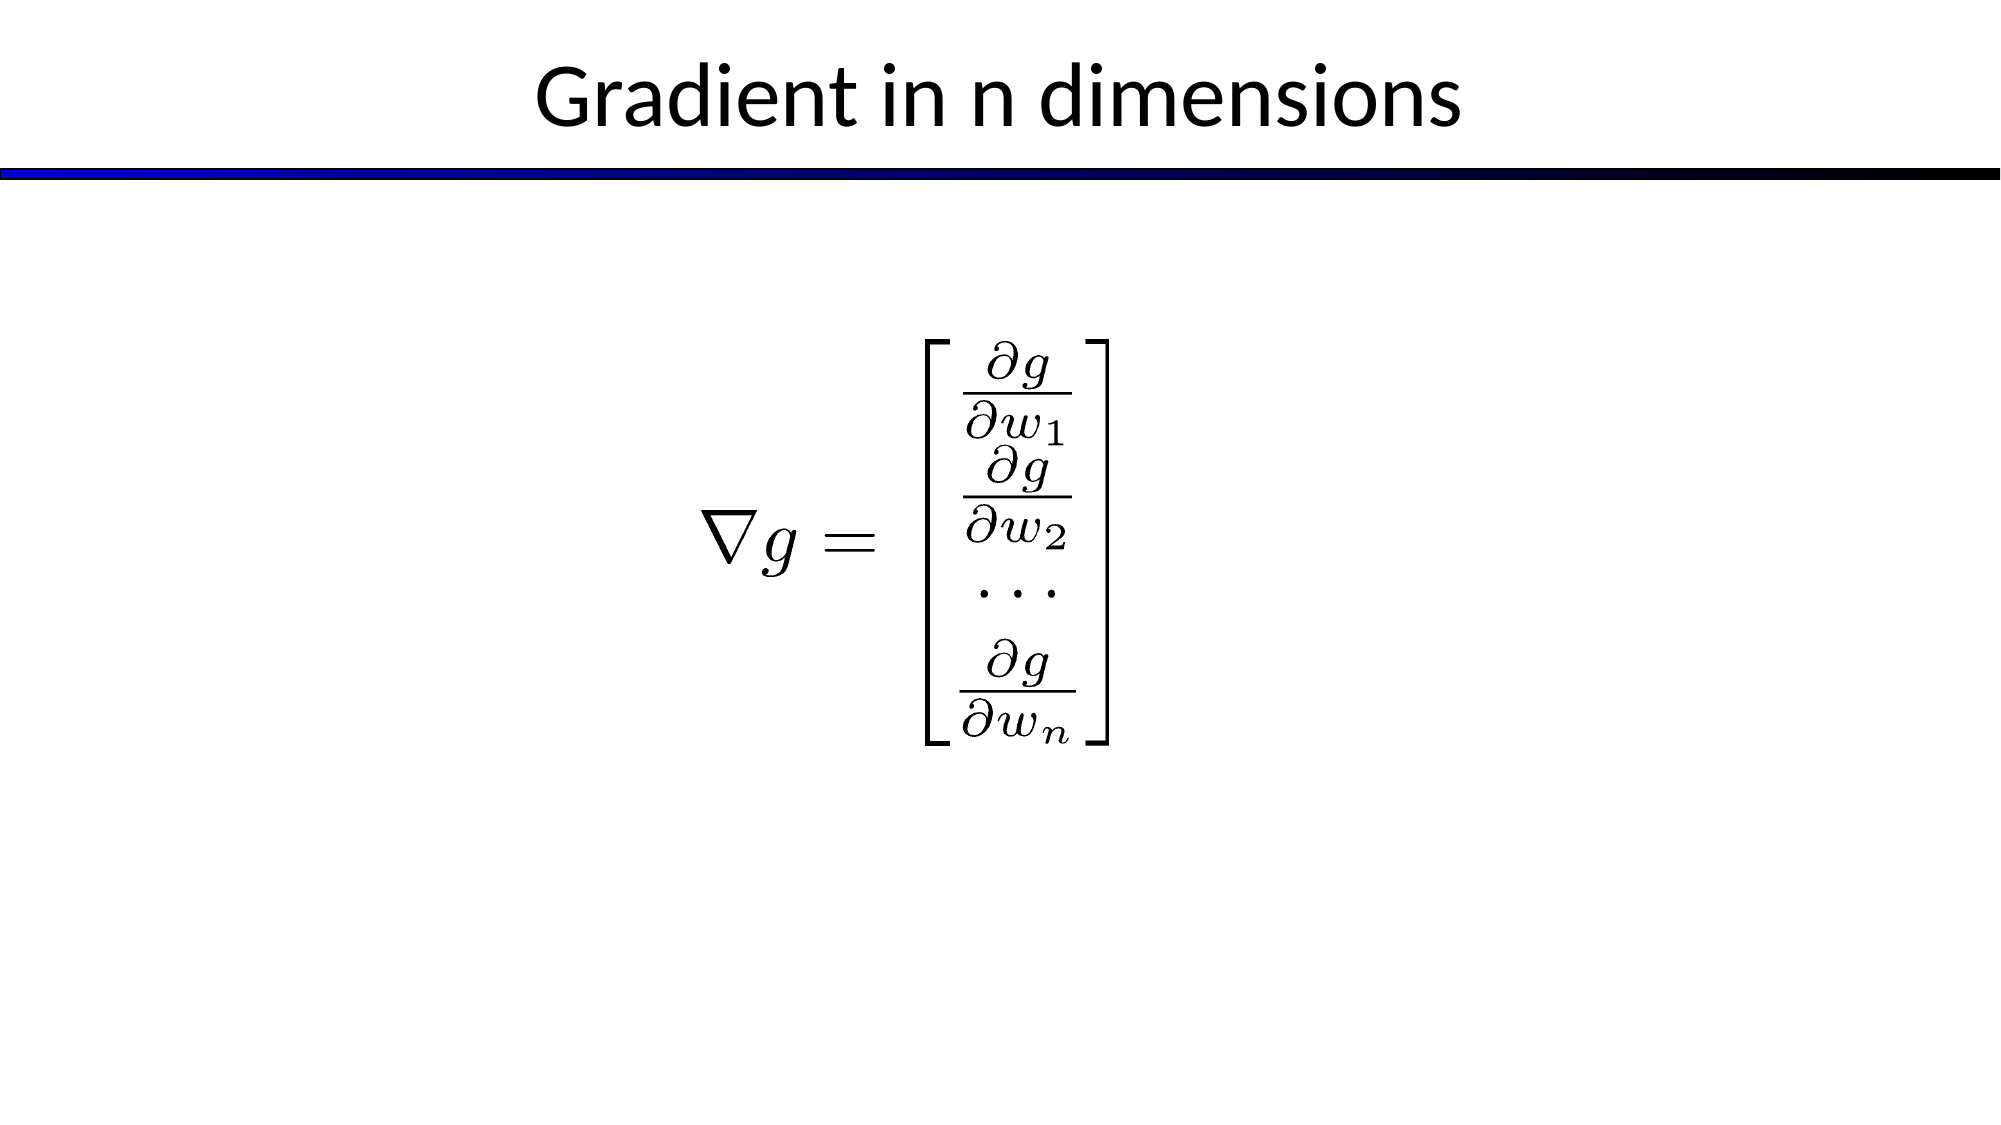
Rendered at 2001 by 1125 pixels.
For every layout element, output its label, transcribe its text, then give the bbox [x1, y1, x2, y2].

picture [699, 339, 1109, 747]
text_box Gradient in n dimensions [0, 0, 2000, 184]
